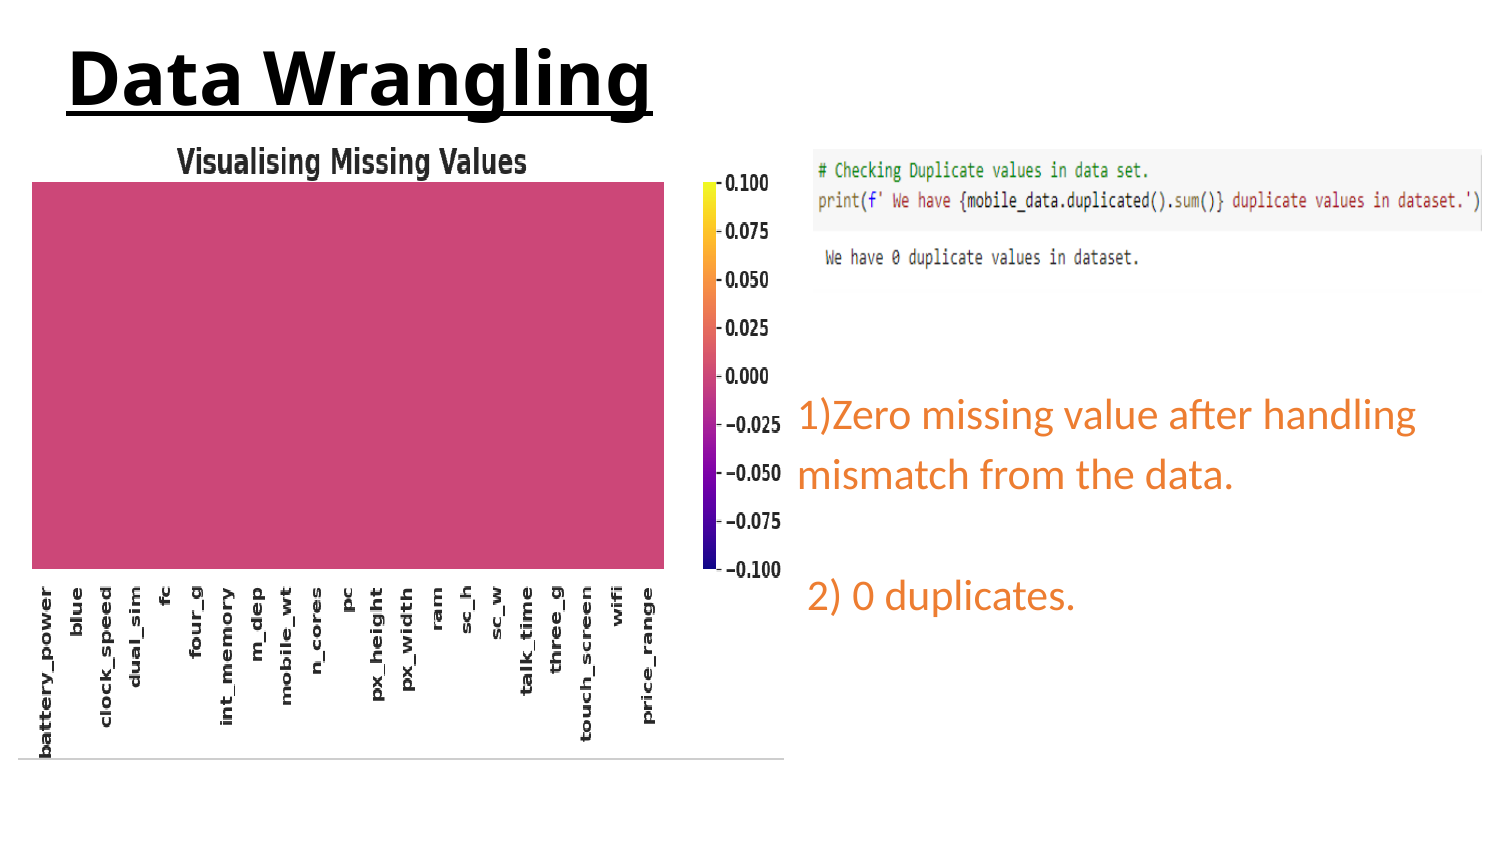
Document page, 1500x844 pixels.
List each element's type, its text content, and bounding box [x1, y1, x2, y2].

picture [813, 149, 1482, 293]
list 1)Zero missing value after handling mismatch from the data. 2) 0 duplicates. [16, 129, 1482, 829]
picture [18, 146, 784, 760]
title Data Wrangling [51, 15, 1449, 113]
